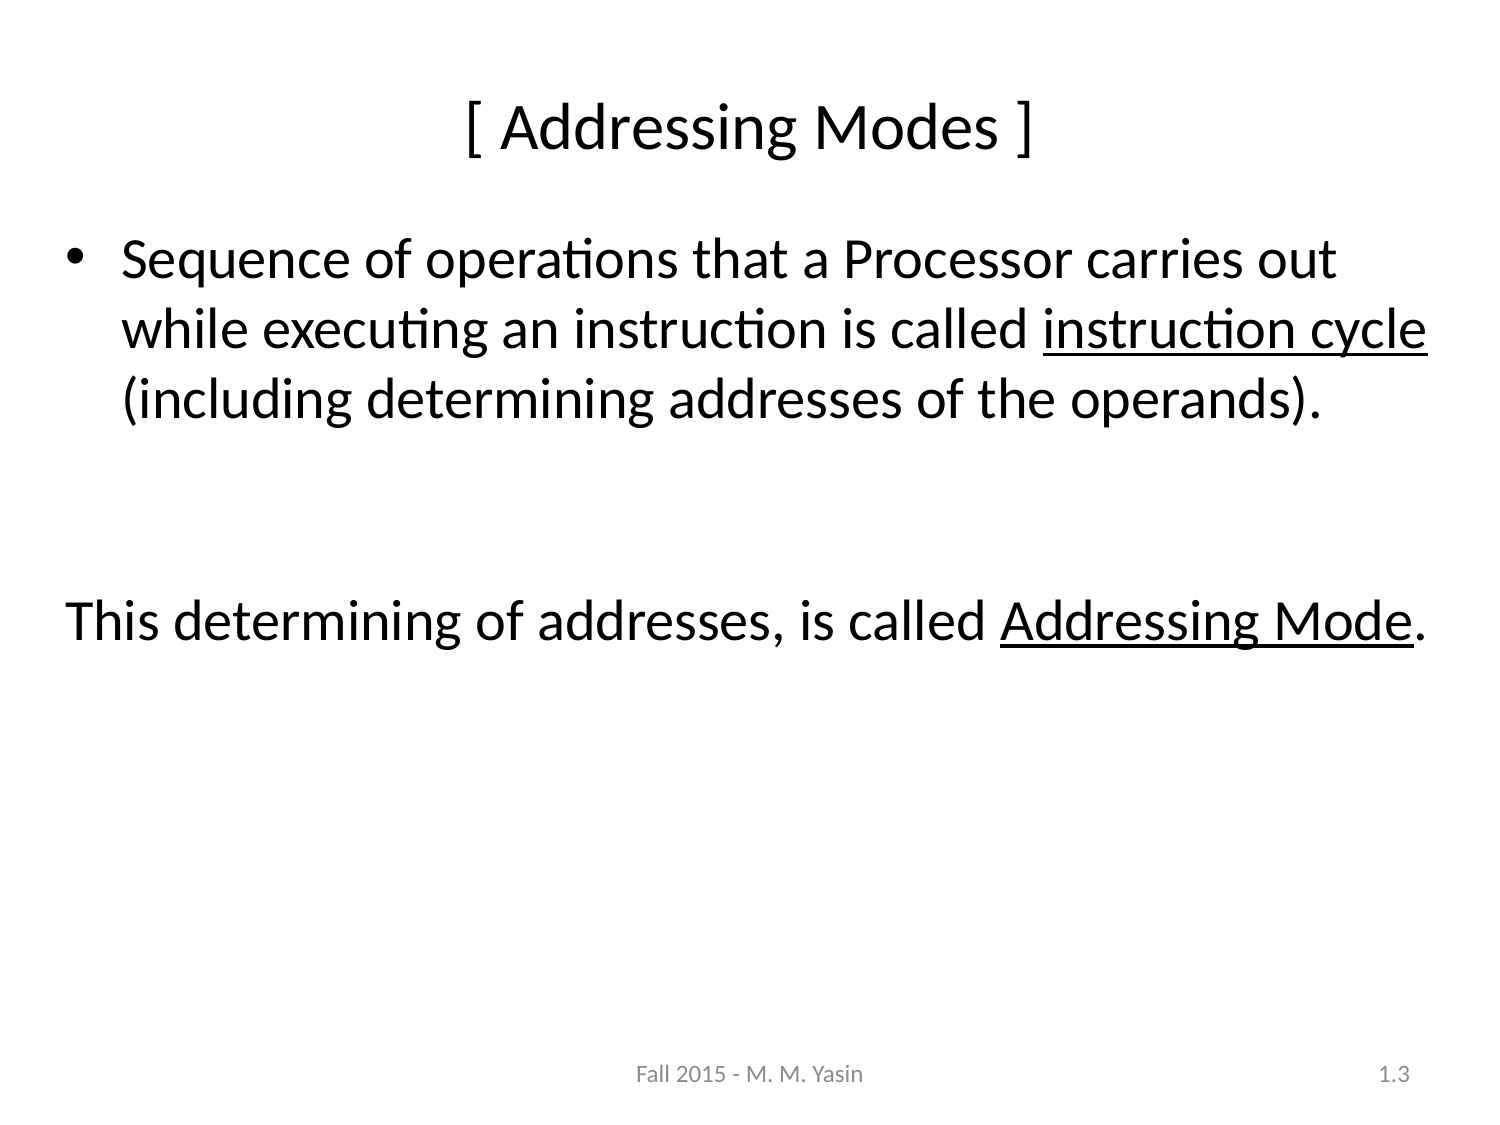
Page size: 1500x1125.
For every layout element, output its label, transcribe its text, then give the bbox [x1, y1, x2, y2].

slide_number 1.3 [1074, 1042, 1425, 1103]
list [ Addressing Modes ] Sequence of operations that a Processor carries out while executing an instruction is called instruction cycle (including determining addresses of the operands). This determining of addresses, is called Addressing Mode. [50, 75, 1450, 980]
footer Fall 2015 - M. M. Yasin [512, 1042, 988, 1103]
